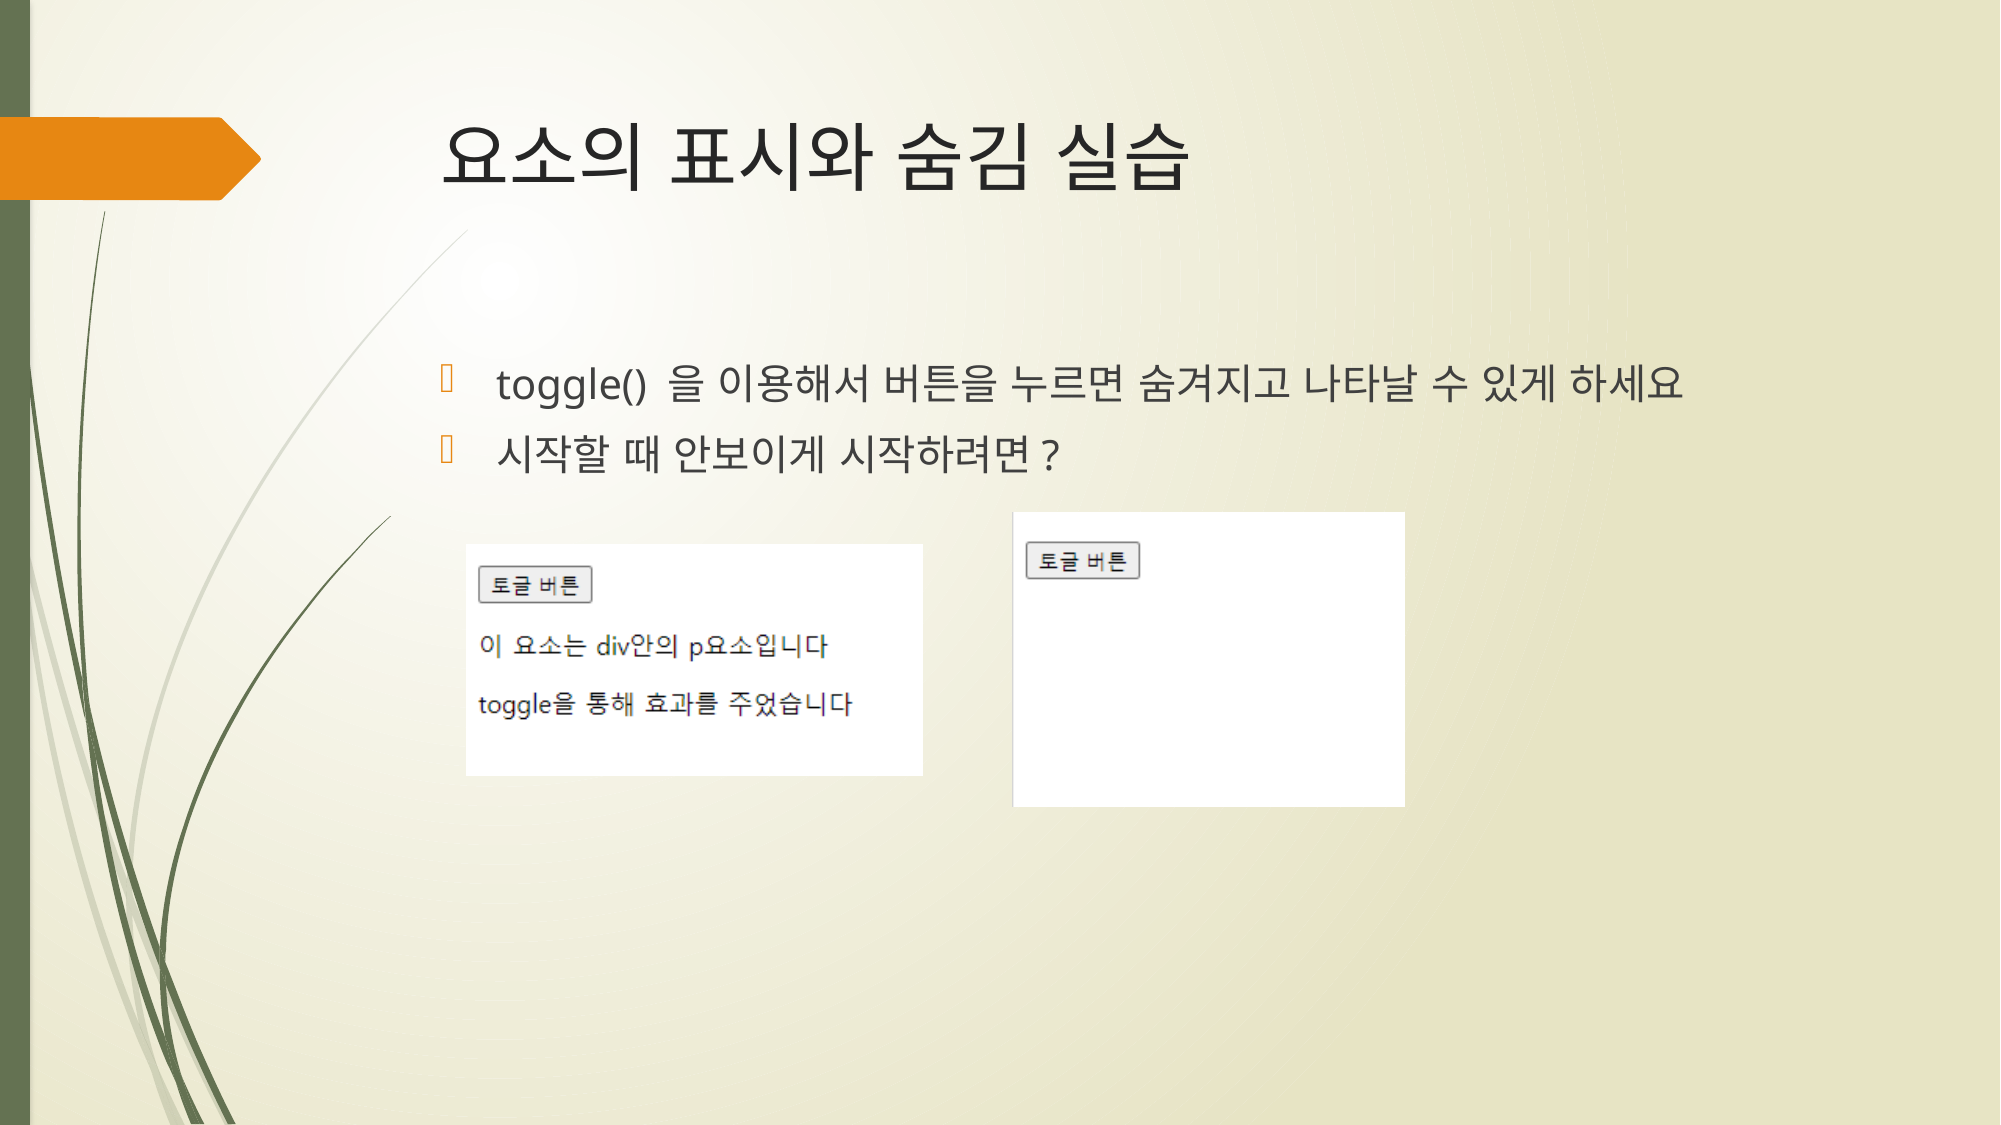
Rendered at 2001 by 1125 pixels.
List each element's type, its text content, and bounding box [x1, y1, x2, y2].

picture [1012, 512, 1406, 807]
title 요소의 표시와 숨김 실습 [425, 102, 1888, 313]
picture [466, 543, 923, 776]
list toggle() 을 이용해서 버튼을 누르면 숨겨지고 나타날 수 있게 하세요 시작할 때 안보이게 시작하려면? [424, 350, 1888, 970]
